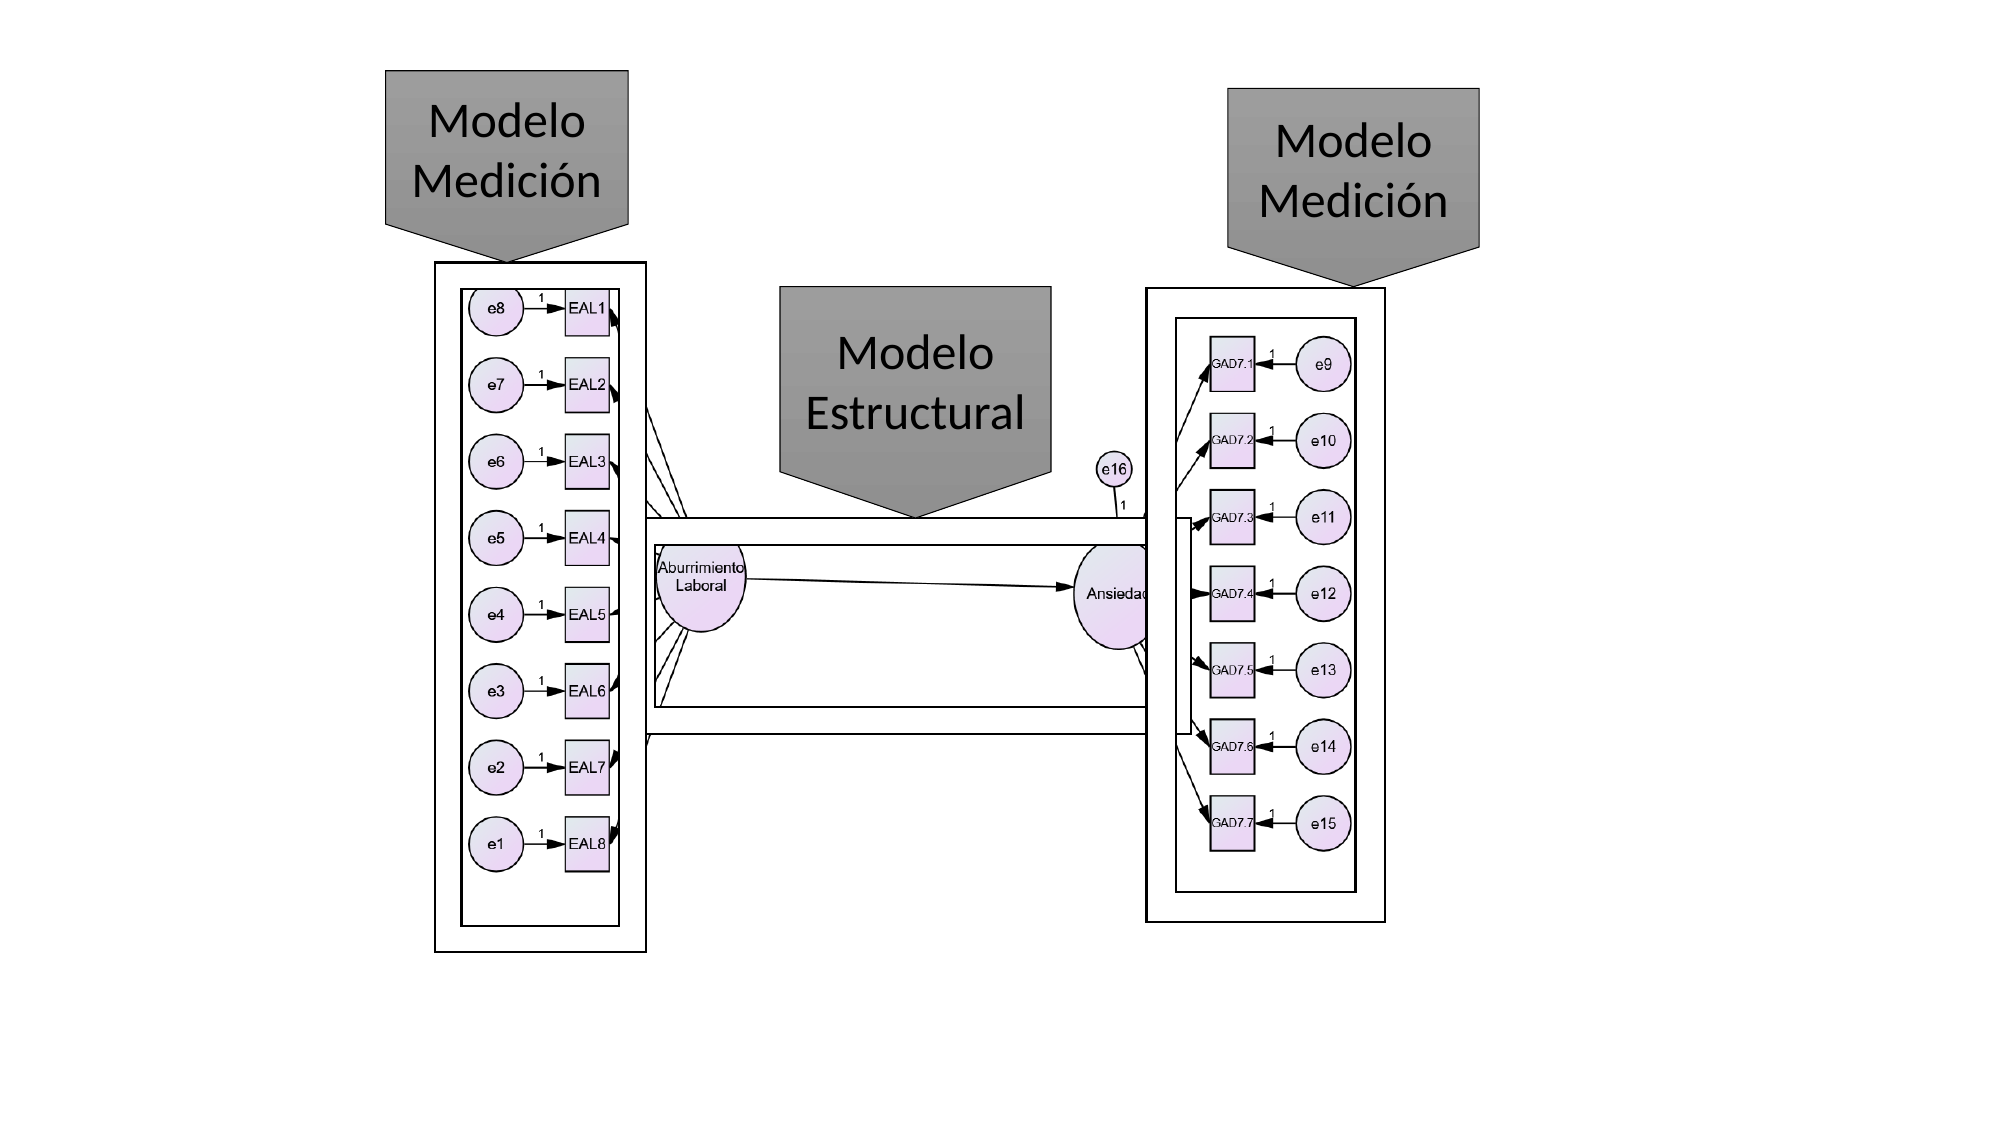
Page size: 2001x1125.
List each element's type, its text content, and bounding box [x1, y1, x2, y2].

text_box Modelo Medición [1227, 87, 1480, 231]
text_box [434, 922, 647, 953]
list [99, 231, 1900, 922]
text_box Modelo Medición [385, 70, 629, 231]
